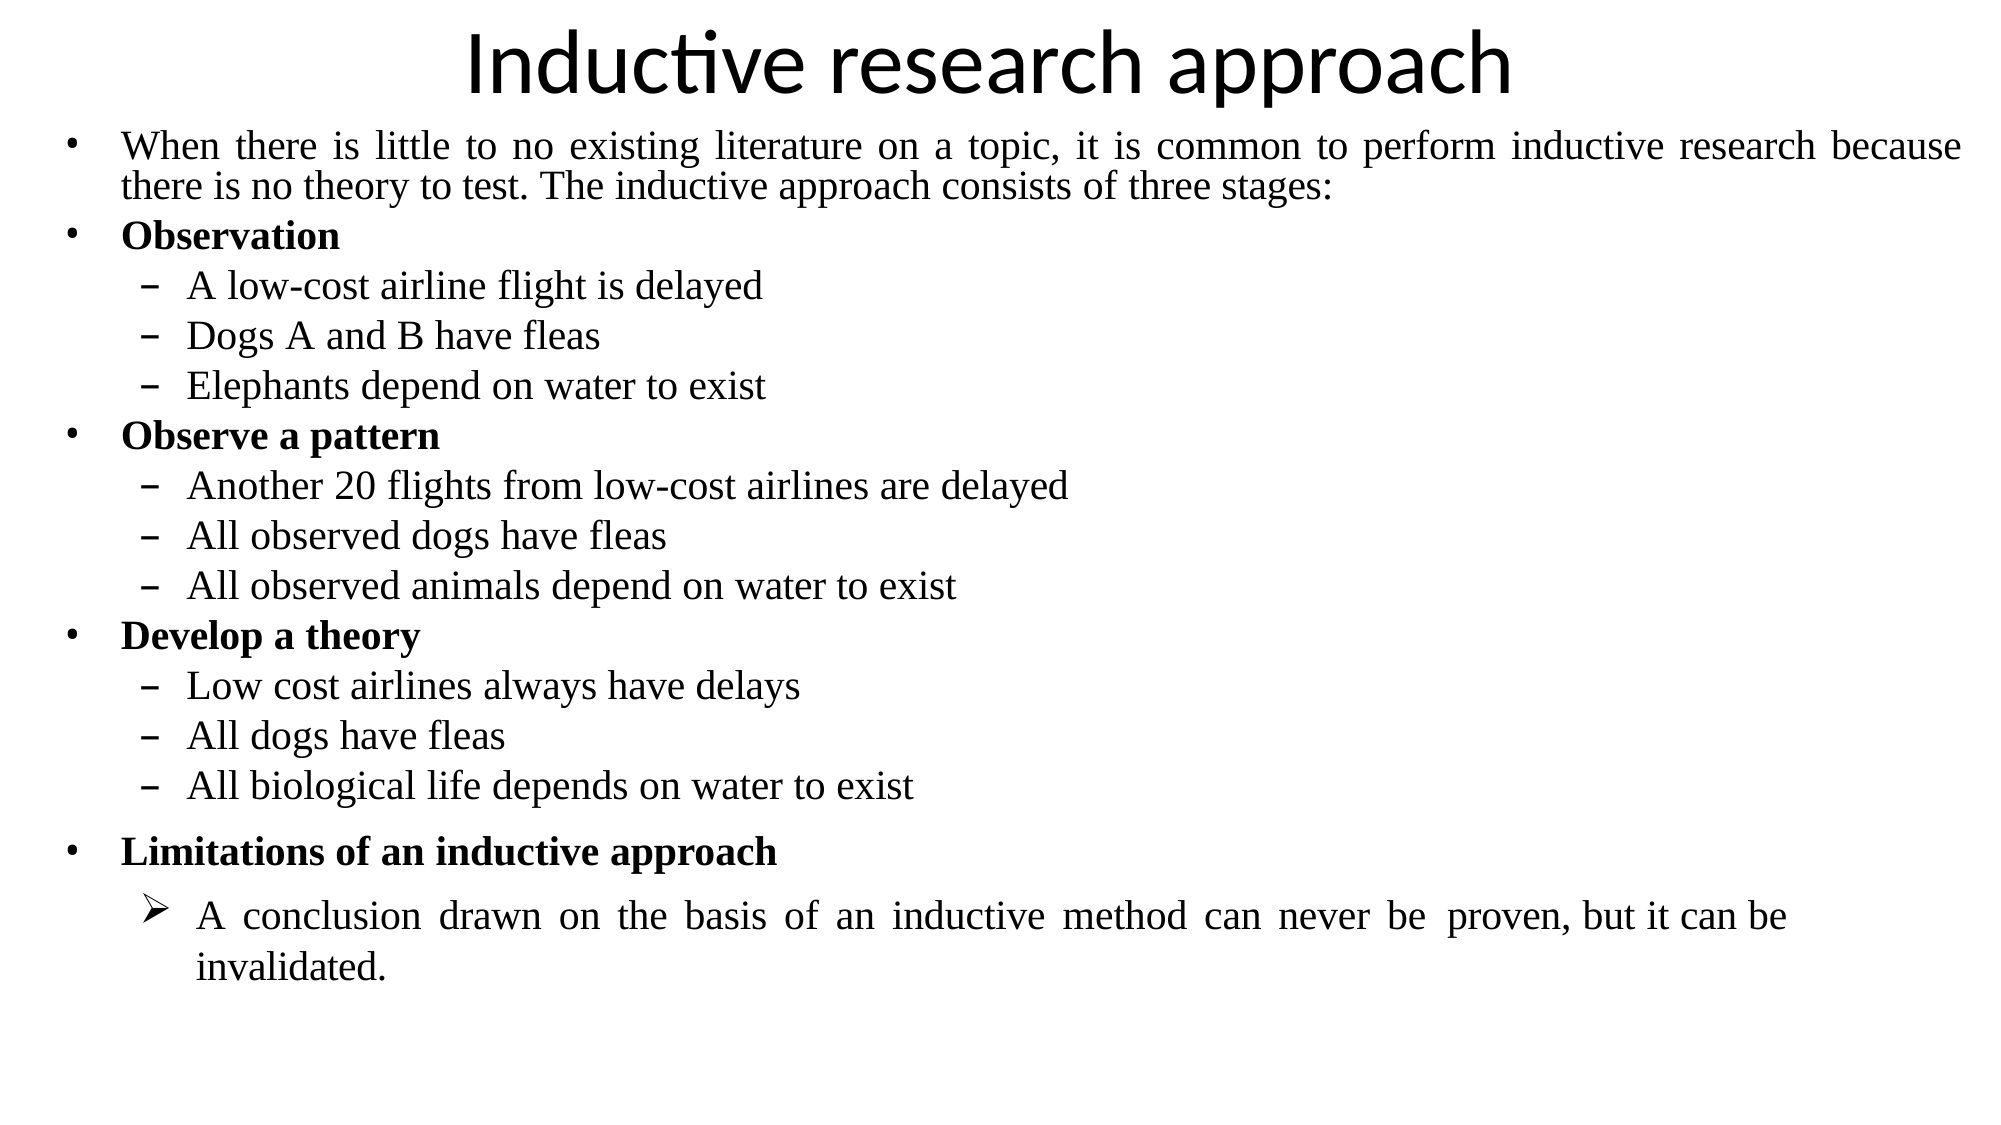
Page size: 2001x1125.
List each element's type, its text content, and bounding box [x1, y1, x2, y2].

text_box When there is little to no existing literature on a topic, it is common to perform inductive research because there is no theory to test. The inductive approach consists of three stages: Observation A low-cost airline flight is delayed Dogs A and B have fleas Elephants depend on water to exist Observe a pattern Another 20 flights from low-cost airlines are delayed All observed dogs have fleas All observed animals depend on water to exist Develop a theory Low cost airlines always have delays All dogs have fleas All biological life depends on water to exist Limitations of an inductive approach A conclusion drawn on the basis of an inductive method can never be proven, but it can be invalidated. [62, 112, 1963, 989]
title Inductive research approach [462, 0, 1524, 112]
